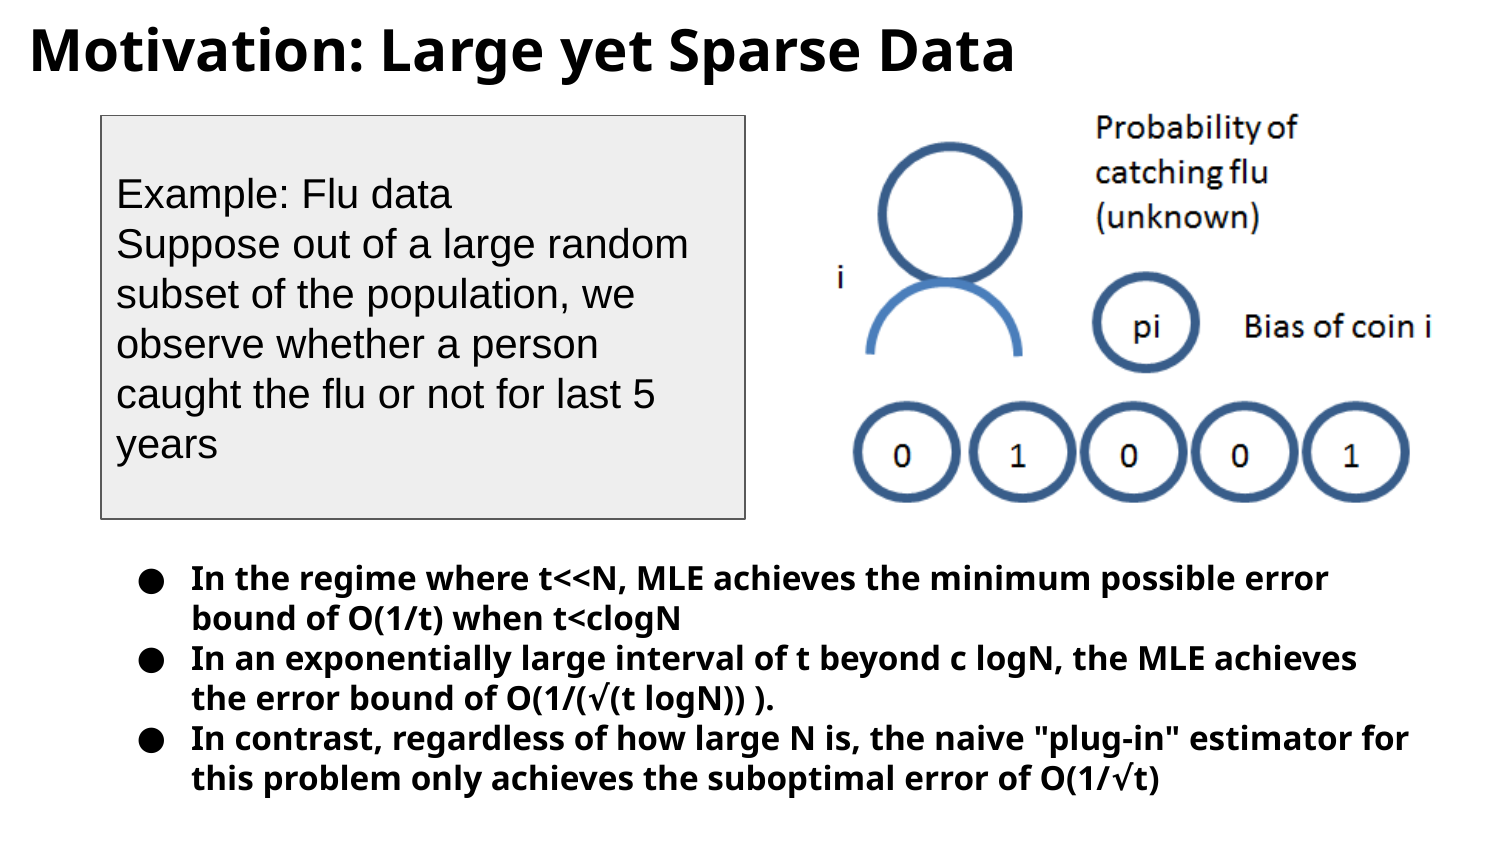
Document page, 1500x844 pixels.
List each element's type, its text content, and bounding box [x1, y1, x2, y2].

title Motivation: Large yet Sparse Data [13, 0, 1412, 92]
text_box Example: Flu data Suppose out of a large random subset of the population, we observe whether a person caught the flu or not for last 5 years [101, 115, 745, 519]
text_box In the regime where t<<N, MLE achieves the minimum possible error bound of O(1/t) when t<clogN In an exponentially large interval of t beyond c logN, the MLE achieves the error bound of O(1/(√(t logN)) ). In contrast, regardless of how large N is, the naive "plug-in" estimator for this problem only achieves the suboptimal error of O(1/√t) [101, 542, 1435, 829]
picture [813, 91, 1465, 569]
